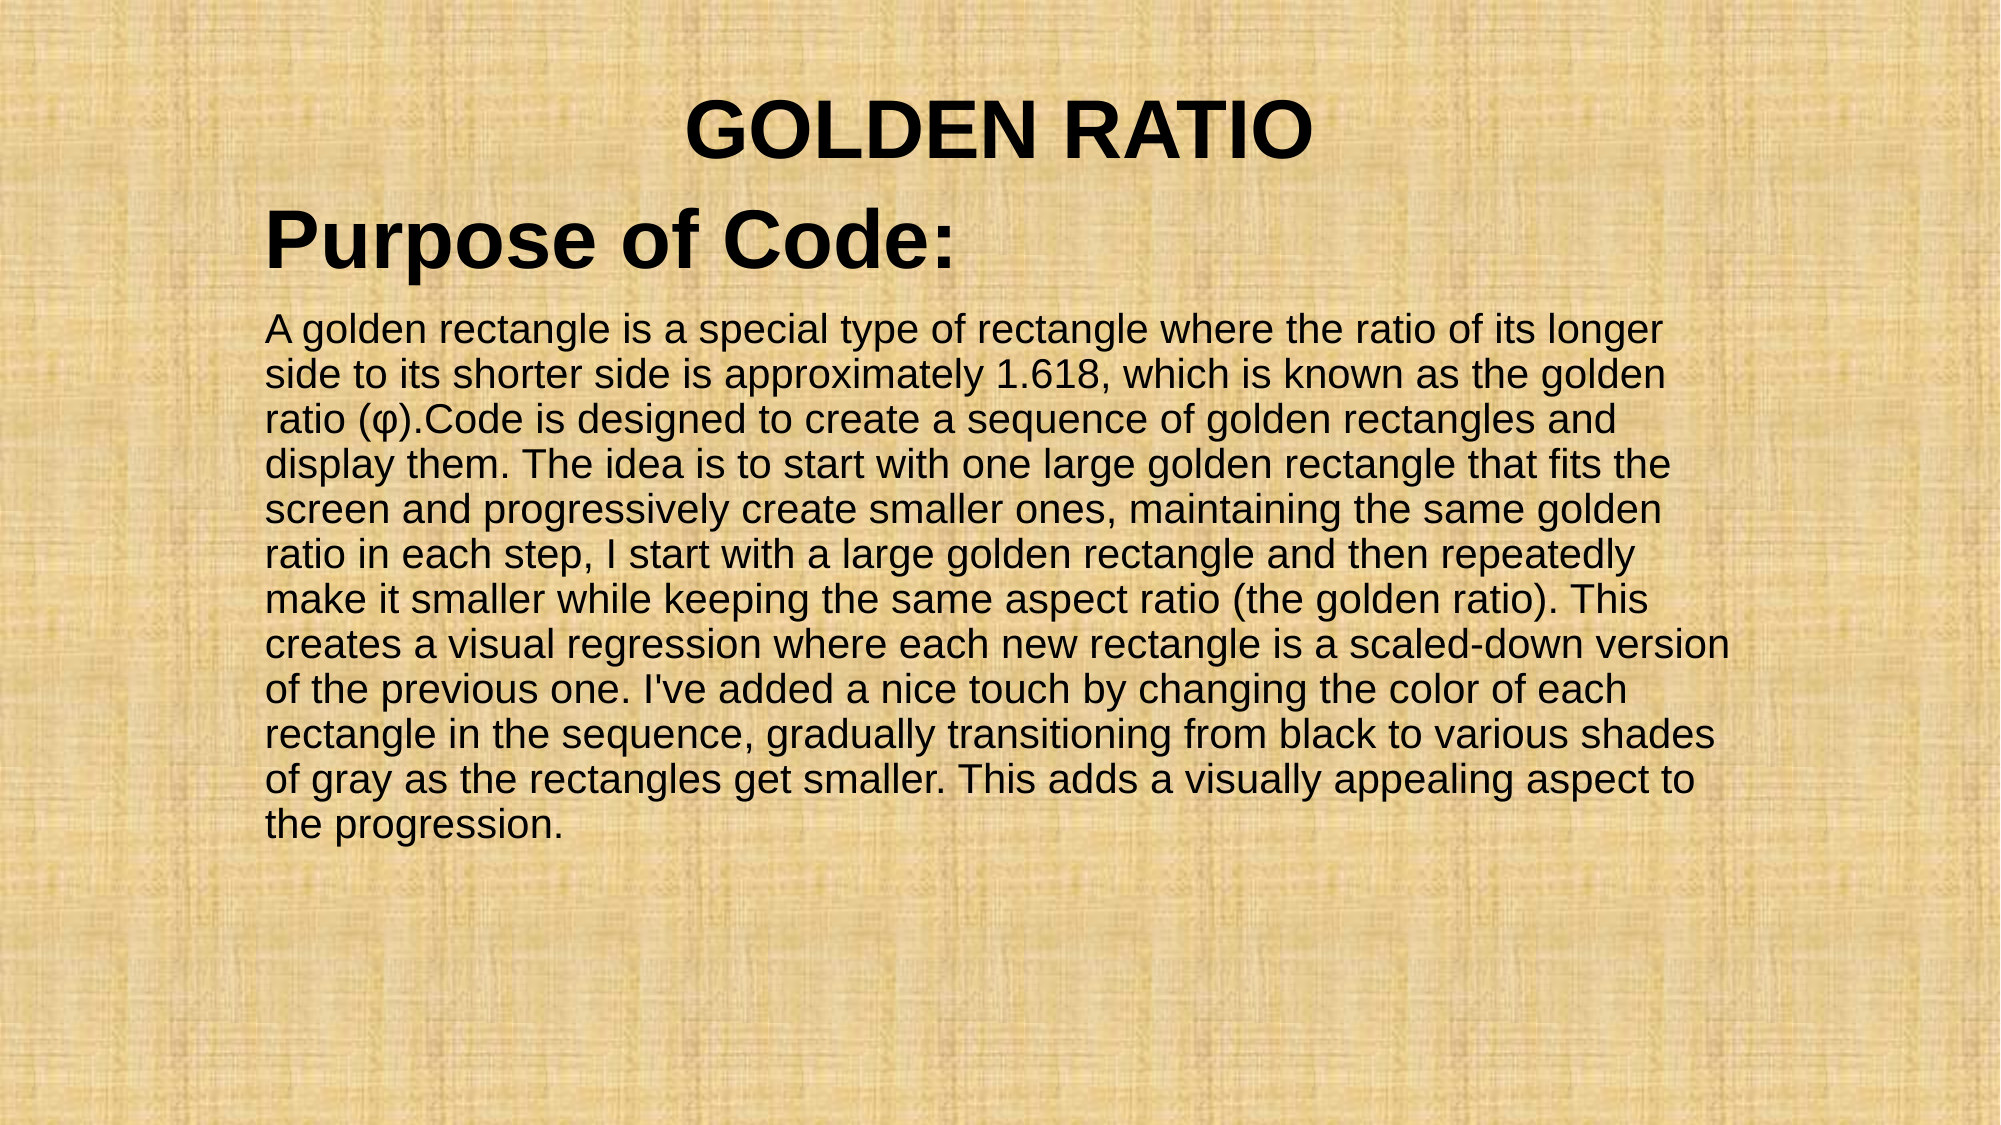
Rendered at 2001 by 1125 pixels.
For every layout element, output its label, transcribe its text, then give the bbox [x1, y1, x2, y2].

picture [0, 0, 2001, 1125]
subtitle GOLDEN RATIO Purpose of Code: A golden rectangle is a special type of rectangle where the ratio of its longer side to its shorter side is approximately 1.618, which is known as the golden ratio (φ).Code is designed to create a sequence of golden rectangles and display them. The idea is to start with one large golden rectangle that fits the screen and progressively create smaller ones, maintaining the same golden ratio in each step, I start with a large golden rectangle and then repeatedly make it smaller while keeping the same aspect ratio (the golden ratio). This creates a visual regression where each new rectangle is a scaled-down version of the previous one. I've added a nice touch by changing the color of each rectangle in the sequence, gradually transitioning from black to various shades of gray as the rectangles get smaller. This adds a visually appealing aspect to the progression. [249, 78, 1750, 1022]
